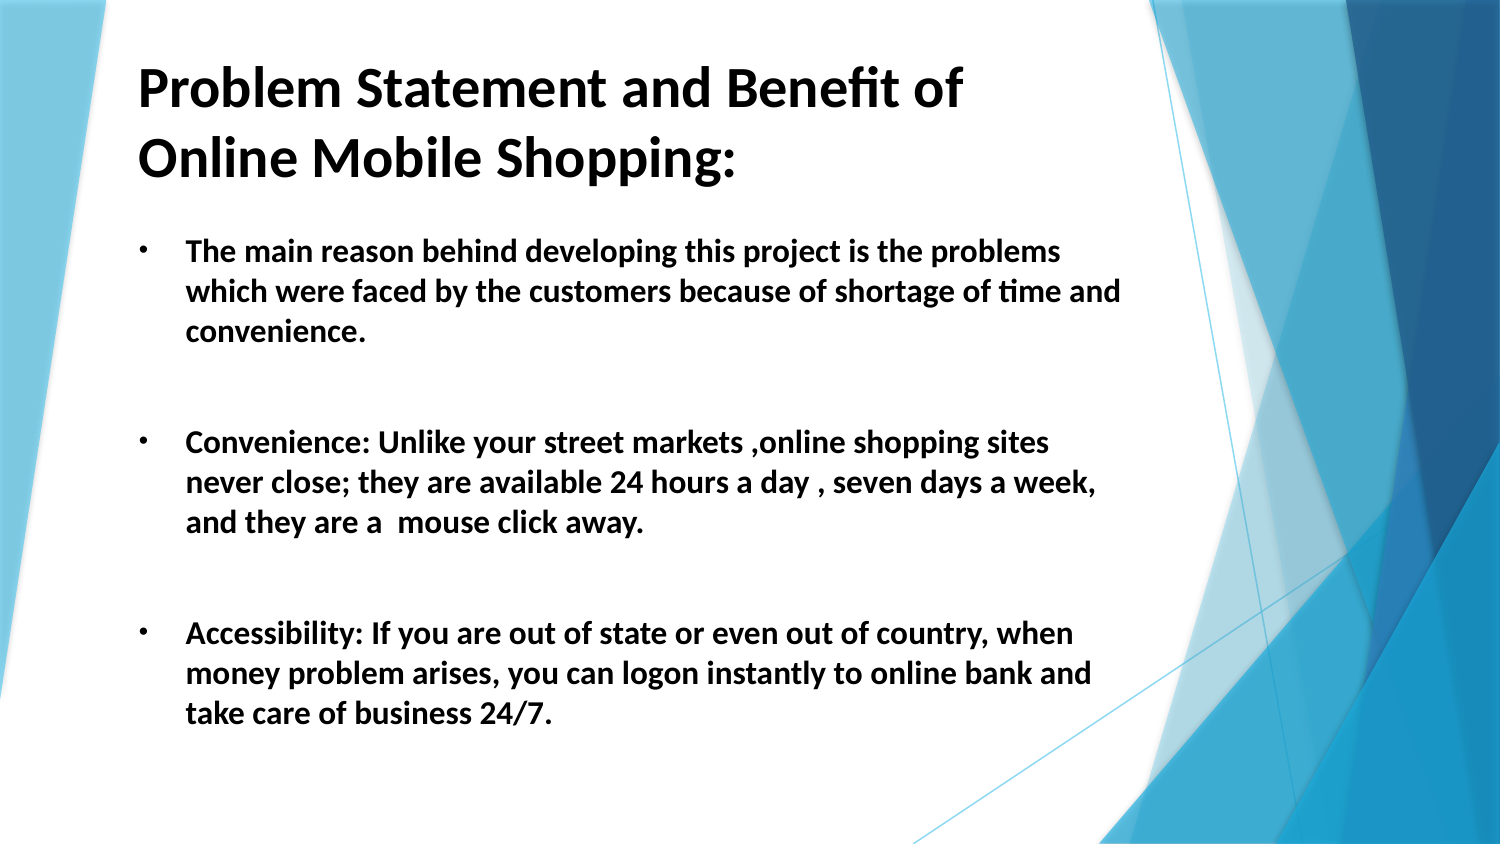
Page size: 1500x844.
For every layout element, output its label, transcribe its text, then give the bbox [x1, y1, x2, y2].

subtitle The main reason behind developing this project is the problems which were faced by the customers because of shortage of time and convenience. Convenience: Unlike your street markets ,online shopping sites never close; they are available 24 hours a day , seven days a week, and they are a mouse click away. Accessibility: If you are out of state or even out of country, when money problem arises, you can logon instantly to online bank and take care of business 24/7. [123, 221, 1141, 634]
title Problem Statement and Benefit of Online Mobile Shopping: [123, 21, 1141, 197]
